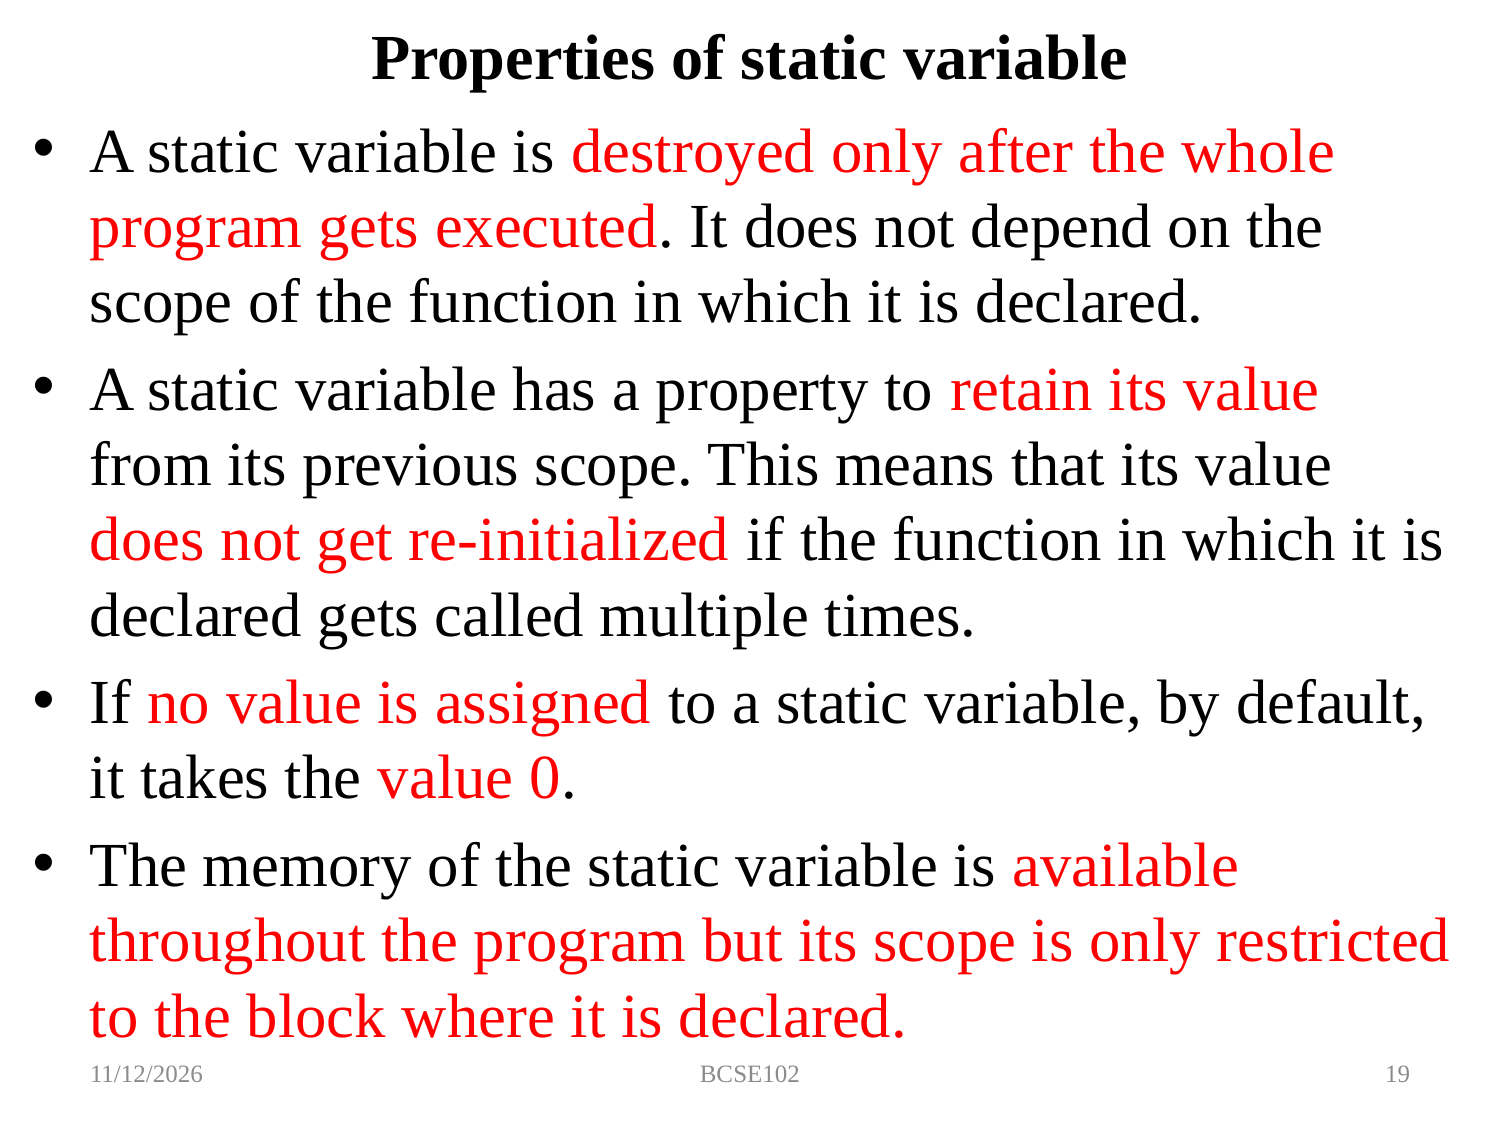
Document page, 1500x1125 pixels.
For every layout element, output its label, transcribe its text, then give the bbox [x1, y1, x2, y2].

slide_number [75, 1042, 425, 1103]
slide_number 19 [1074, 1042, 1425, 1103]
footer BCSE102 [512, 1042, 988, 1103]
list A static variable is destroyed only after the whole program gets executed. It does not depend on the scope of the function in which it is declared. A static variable has a property to retain its value from its previous scope. This means that its value does not get re-initialized if the function in which it is declared gets called multiple times. If no value is assigned to a static variable, by default, it takes the value 0. The memory of the static variable is available throughout the program but its scope is only restricted to the block where it is declared. [17, 101, 1471, 1059]
title Properties of static variable [75, 7, 1425, 100]
